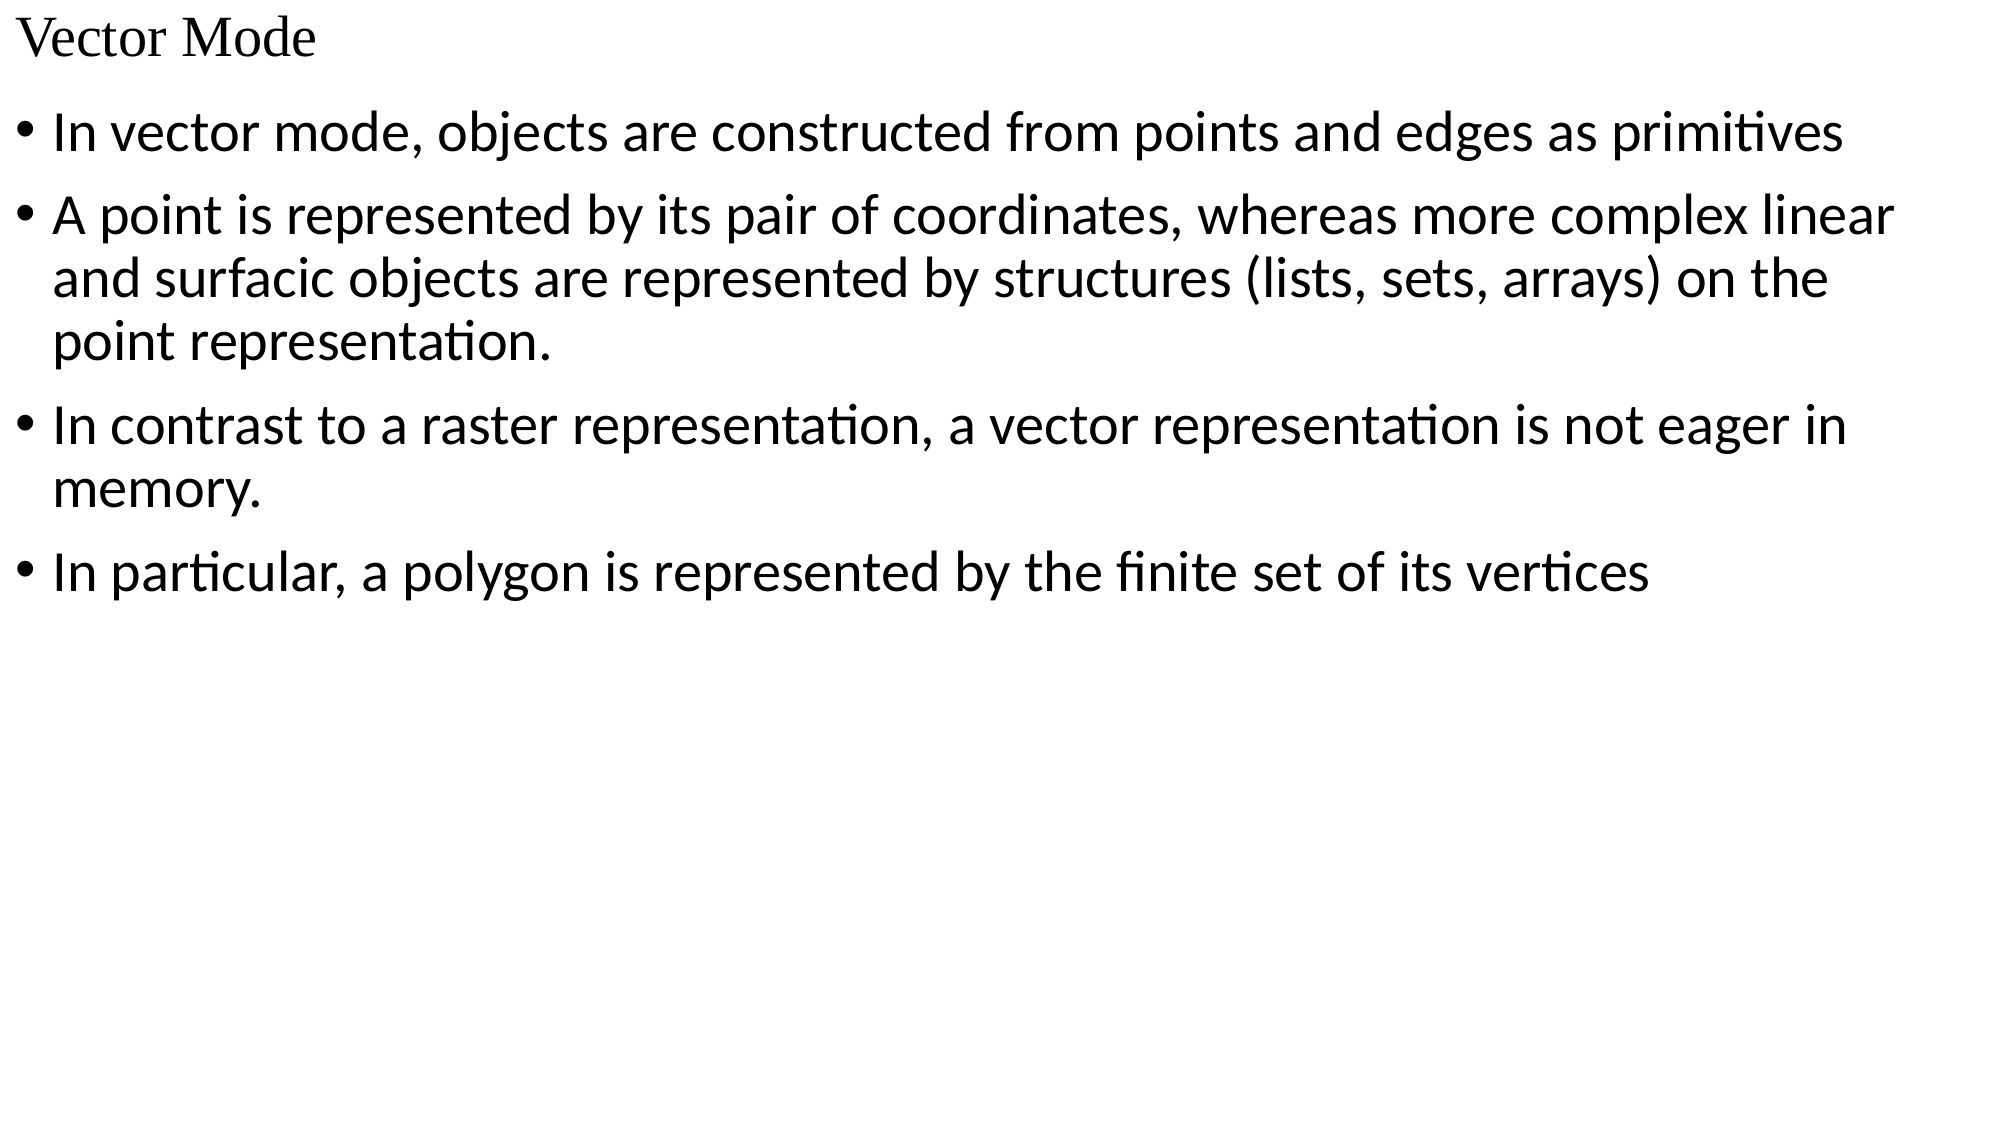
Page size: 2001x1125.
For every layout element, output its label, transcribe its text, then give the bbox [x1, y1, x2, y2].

list In vector mode, objects are constructed from points and edges as primitives A point is represented by its pair of coordinates, whereas more complex linear and surfacic objects are represented by structures (lists, sets, arrays) on the point representation. In contrast to a raster representation, a vector representation is not eager in memory. In particular, a polygon is represented by the finite set of its vertices [0, 93, 1980, 1110]
title Vector Mode [0, 0, 2000, 75]
